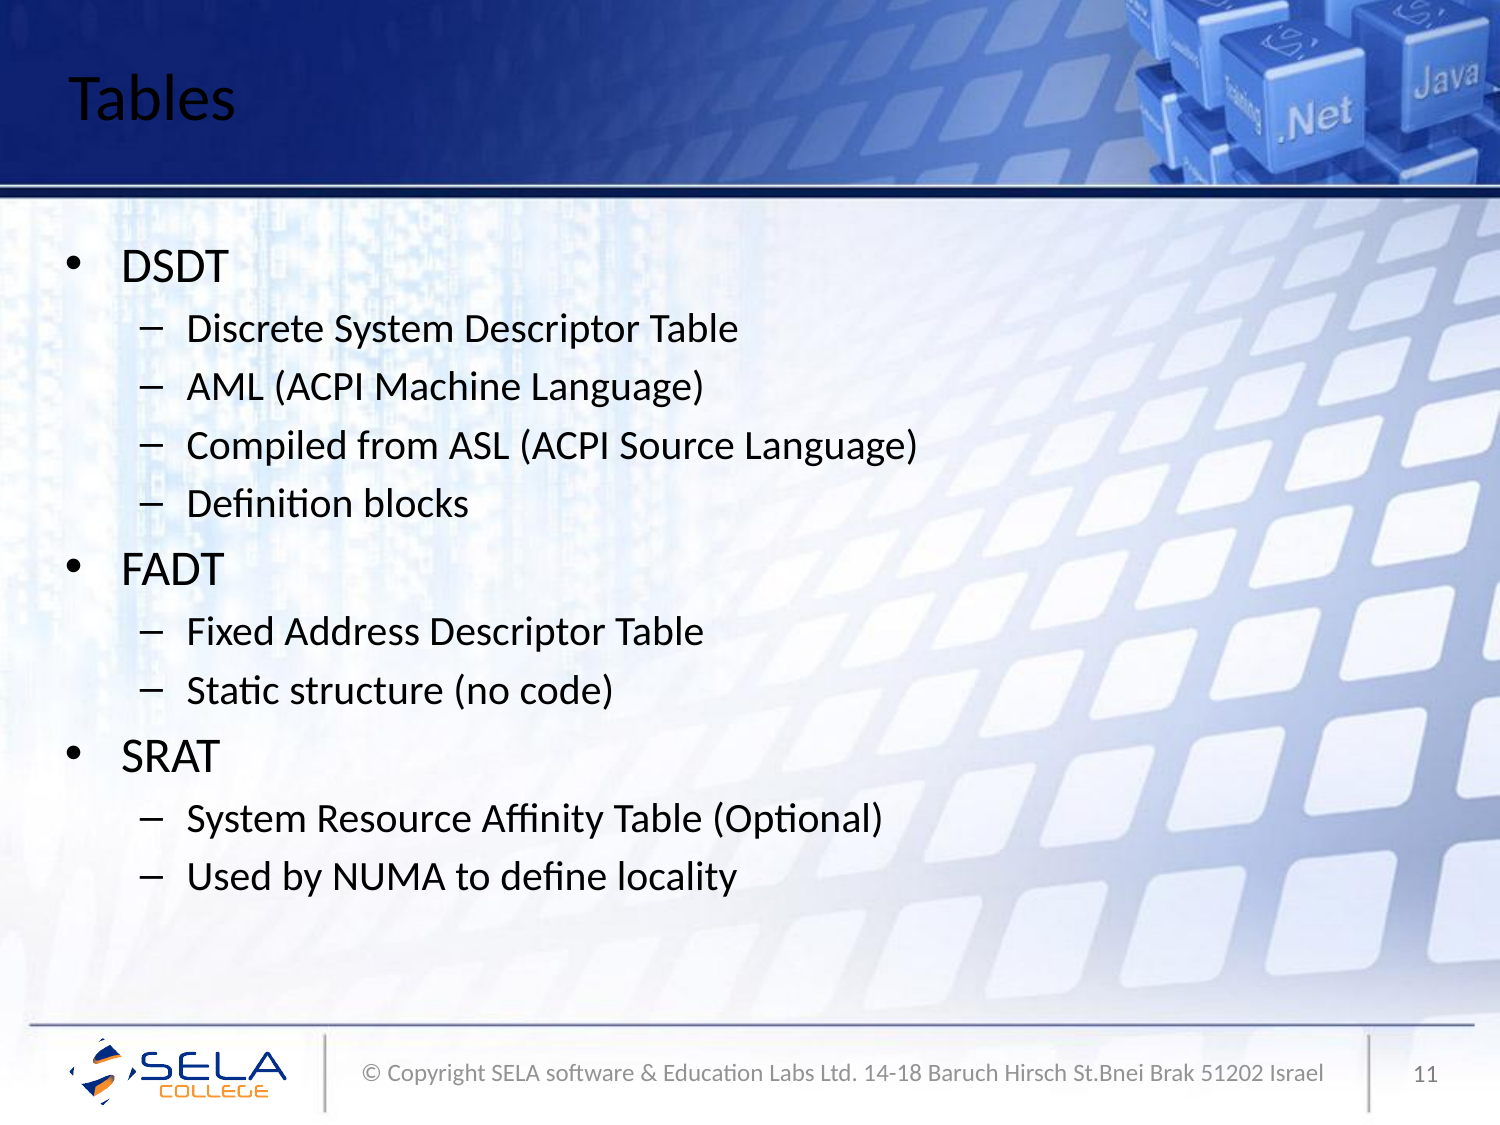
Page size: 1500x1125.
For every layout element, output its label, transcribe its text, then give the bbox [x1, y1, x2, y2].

slide_number 11 [1386, 1042, 1465, 1103]
picture [0, 0, 1500, 1125]
footer © Copyright SELA software & Education Labs Ltd. 14-18 Baruch Hirsch St.Bnei Brak 51202 Israel [337, 1048, 1350, 1103]
title Tables [53, 0, 1138, 188]
list DSDT Discrete System Descriptor Table AML (ACPI Machine Language) Compiled from ASL (ACPI Source Language) Definition blocks FADT Fixed Address Descriptor Table Static structure (no code) SRAT System Resource Affinity Table (Optional) Used by NUMA to define locality [50, 224, 1450, 988]
